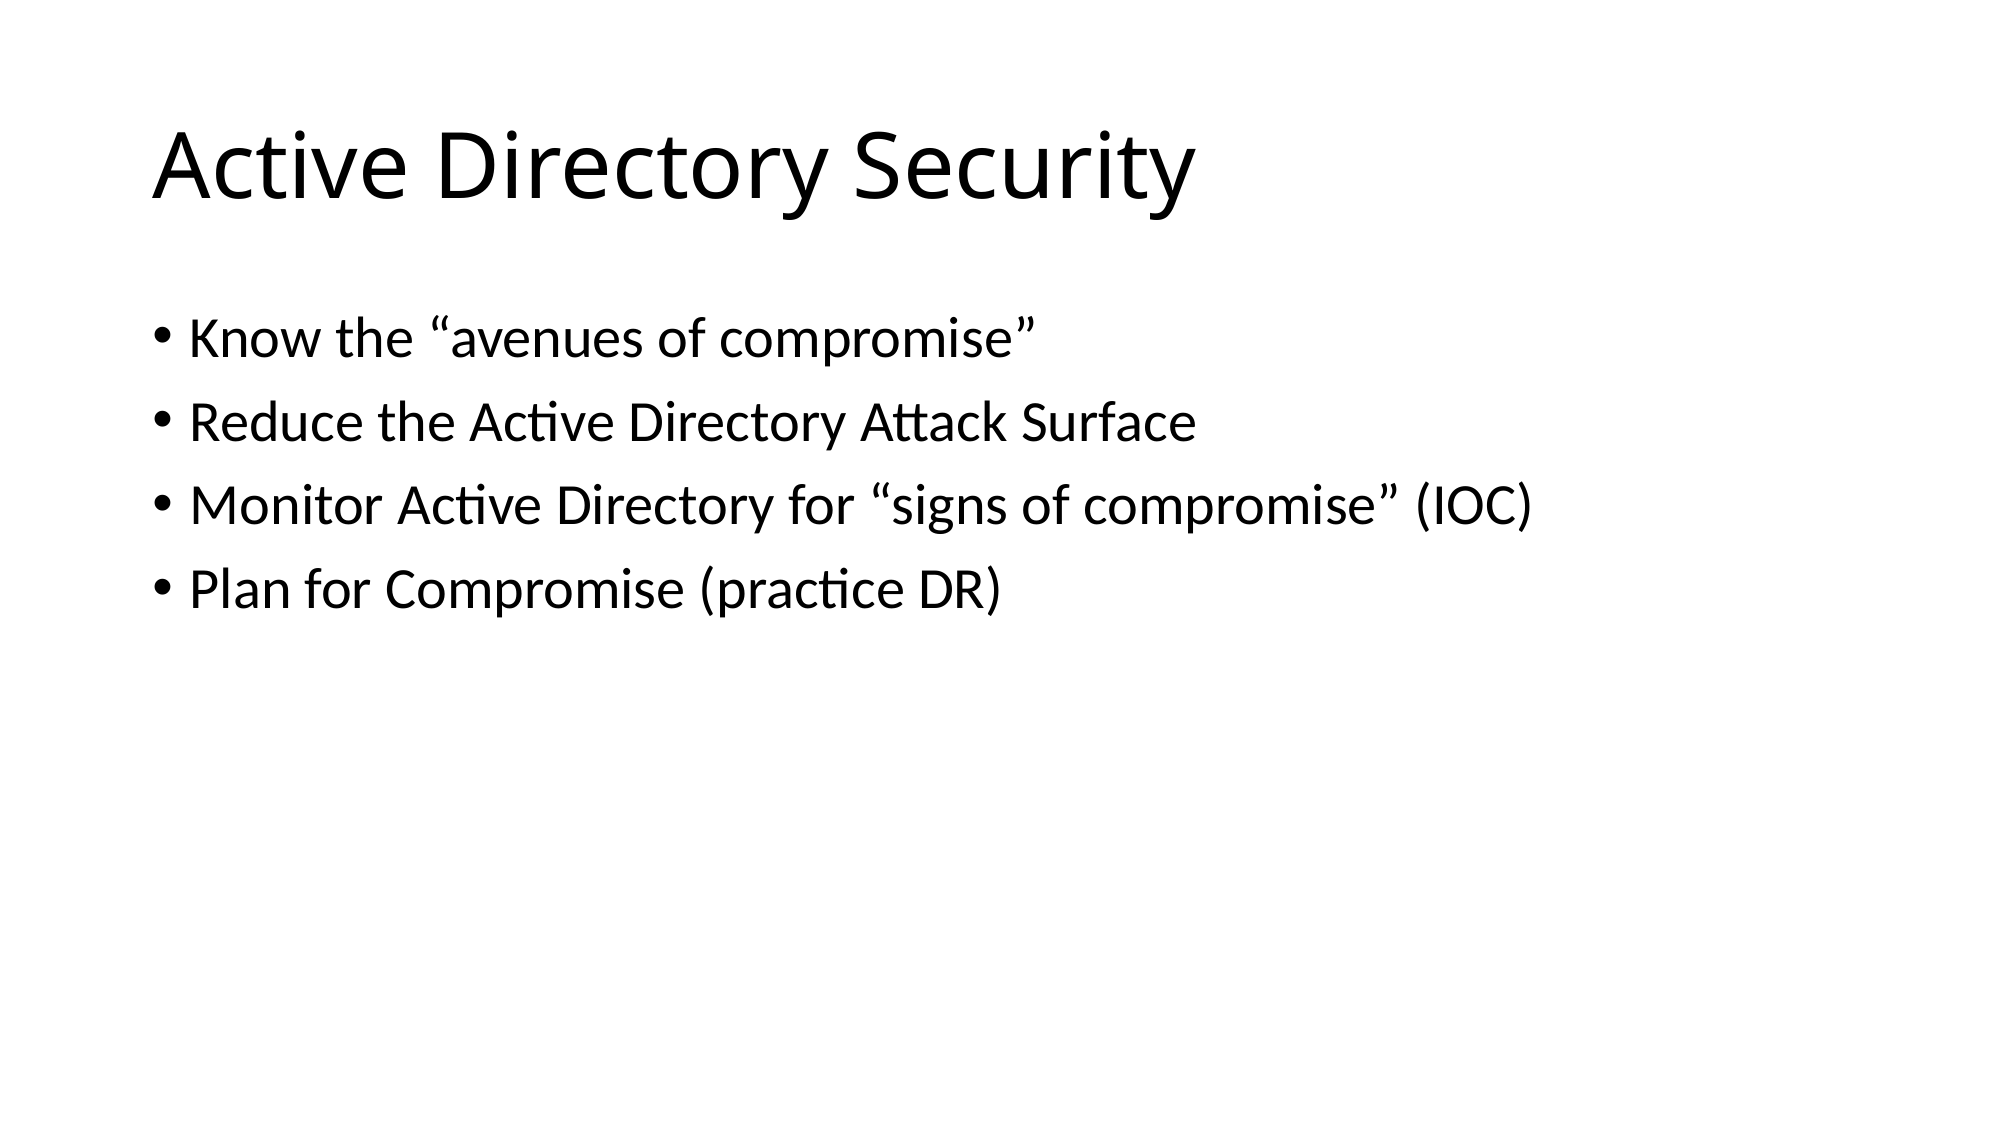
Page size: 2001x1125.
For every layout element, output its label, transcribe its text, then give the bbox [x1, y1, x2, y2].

title Active Directory Security [137, 59, 1863, 278]
list Know the “avenues of compromise” Reduce the Active Directory Attack Surface Monitor Active Directory for “signs of compromise” (IOC) Plan for Compromise (practice DR) [137, 299, 1863, 1014]
